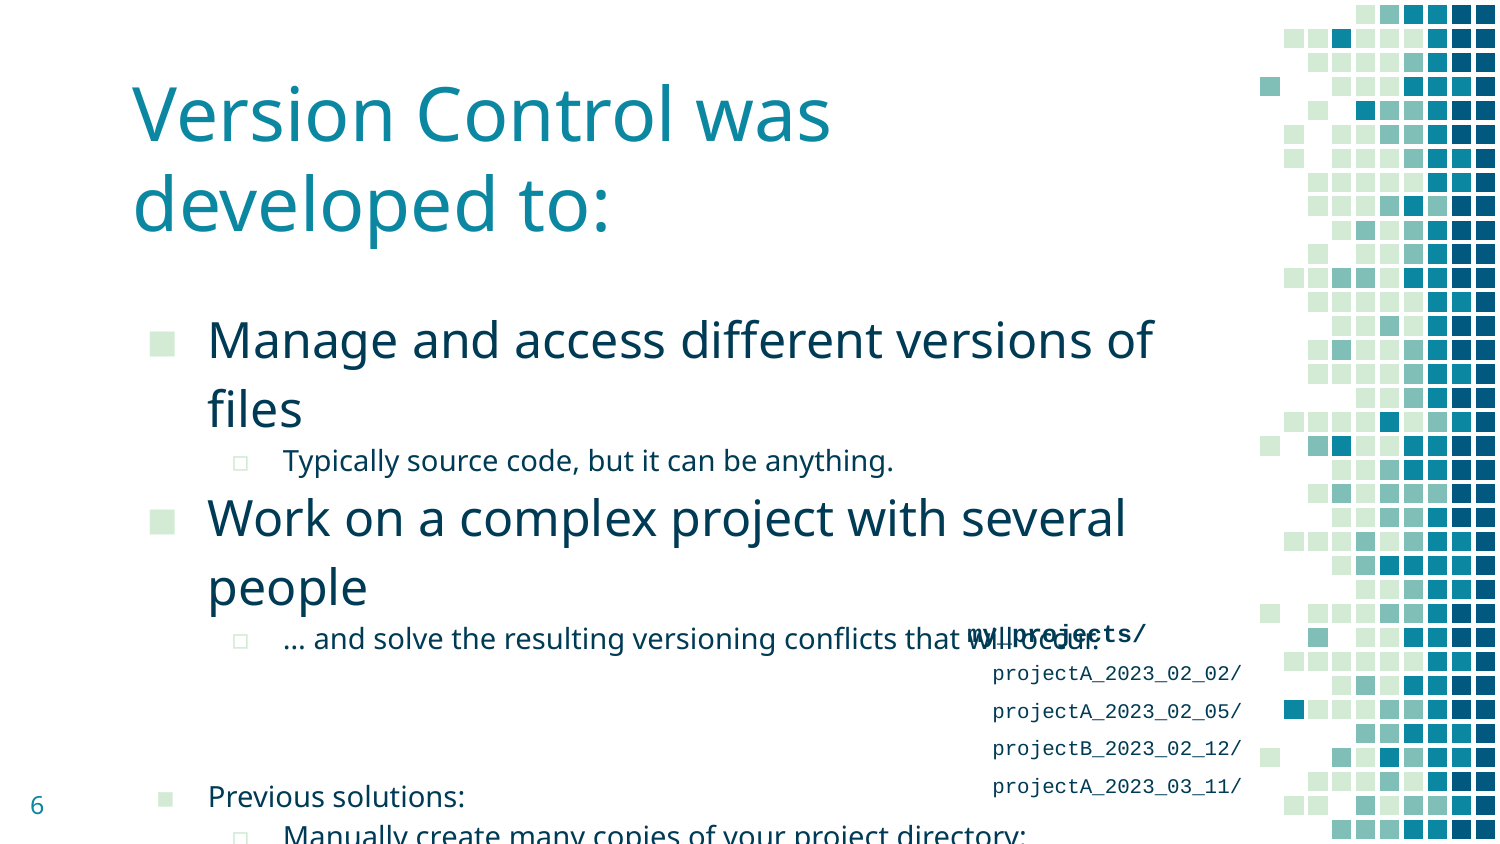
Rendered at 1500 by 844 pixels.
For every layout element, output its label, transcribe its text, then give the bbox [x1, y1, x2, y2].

slide_number ‹#› [15, 774, 105, 839]
list Manage and access different versions of files Typically source code, but it can be anything. Work on a complex project with several people … and solve the resulting versioning conflicts that will occur. Previous solutions: Manually create many copies of your project directory: Copy or send files back and forth, e.g., via email, and compare them manually or via diff/patch tools. [117, 284, 1227, 774]
title Version Control was developed to: [117, 121, 1227, 262]
list my_projects/ projectA_2023_02_02/ projectA_2023_02_05/ projectB_2023_02_12/ projectA_2023_03_11/ [952, 602, 1319, 767]
